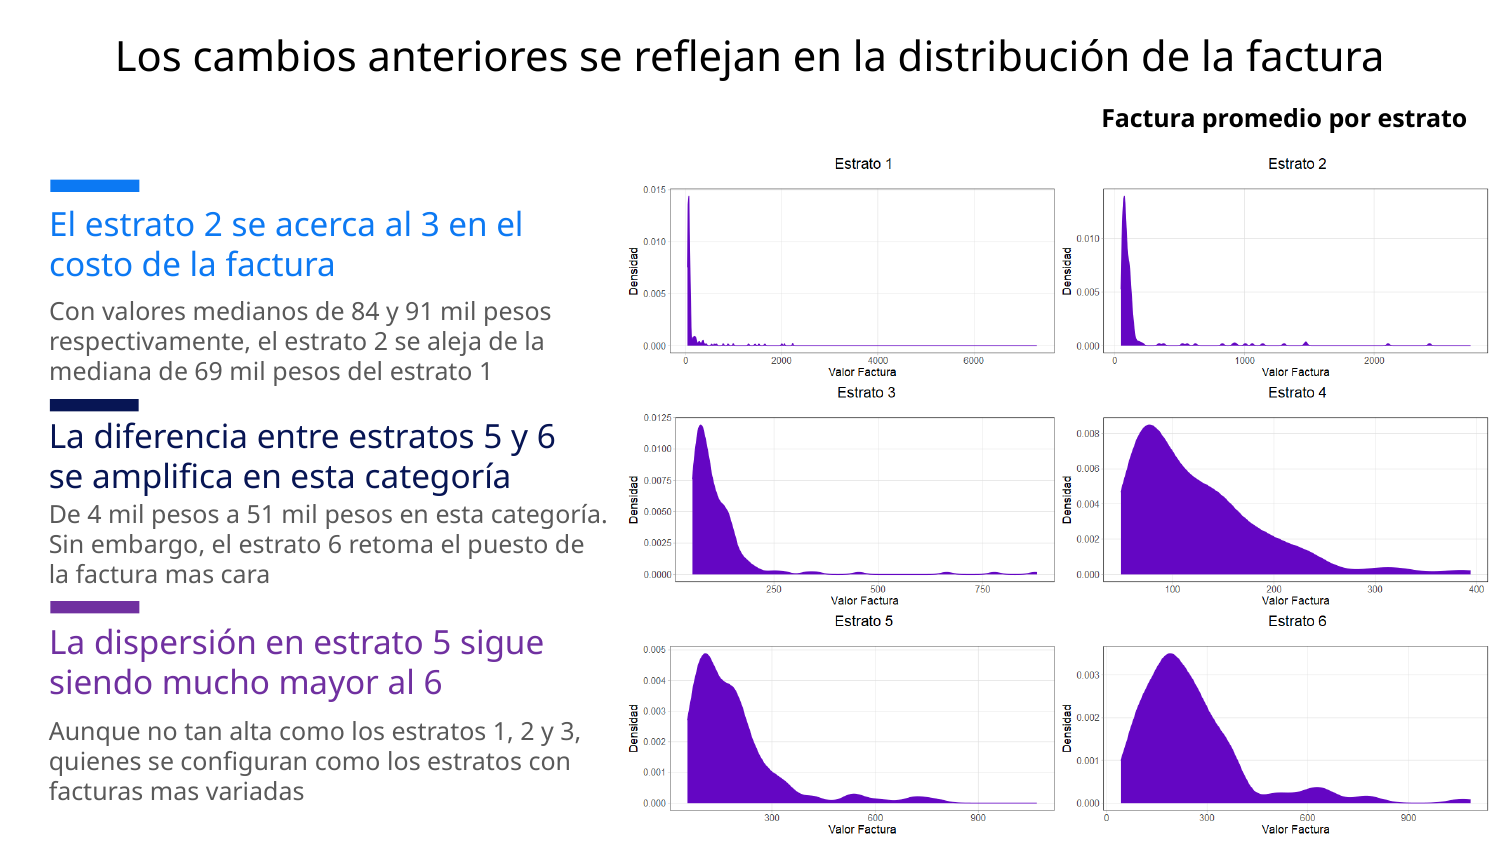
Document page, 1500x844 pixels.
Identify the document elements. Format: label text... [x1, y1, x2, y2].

picture [624, 154, 1492, 840]
title Los cambios anteriores se reflejan en la distribución de la factura [0, 15, 1500, 95]
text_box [33, 600, 619, 798]
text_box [33, 398, 619, 581]
text_box Factura promedio por estrato [634, 78, 1483, 152]
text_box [33, 179, 619, 378]
